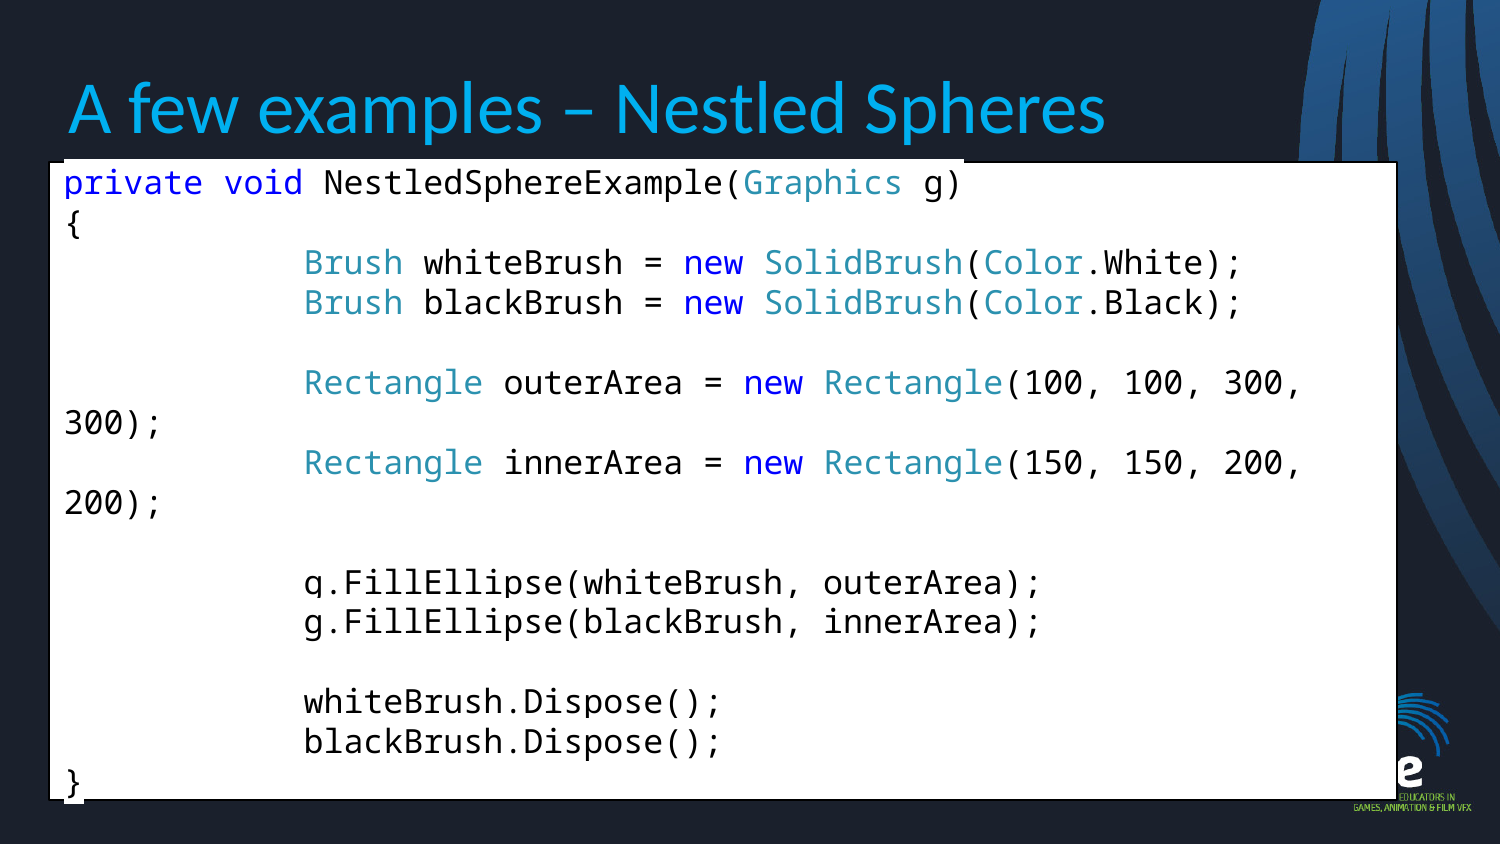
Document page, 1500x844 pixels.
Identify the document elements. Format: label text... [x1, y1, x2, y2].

picture [0, 0, 1500, 844]
title A few examples – Nestled Spheres [53, 33, 1425, 175]
text_box private void NestledSphereExample(Graphics g) { Brush whiteBrush = new SolidBrush(Color.White); Brush blackBrush = new SolidBrush(Color.Black); Rectangle outerArea = new Rectangle(100, 100, 300, 300); Rectangle innerArea = new Rectangle(150, 150, 200, 200); g.FillEllipse(whiteBrush, outerArea); g.FillEllipse(blackBrush, innerArea); whiteBrush.Dispose(); blackBrush.Dispose(); } [47, 160, 1399, 802]
